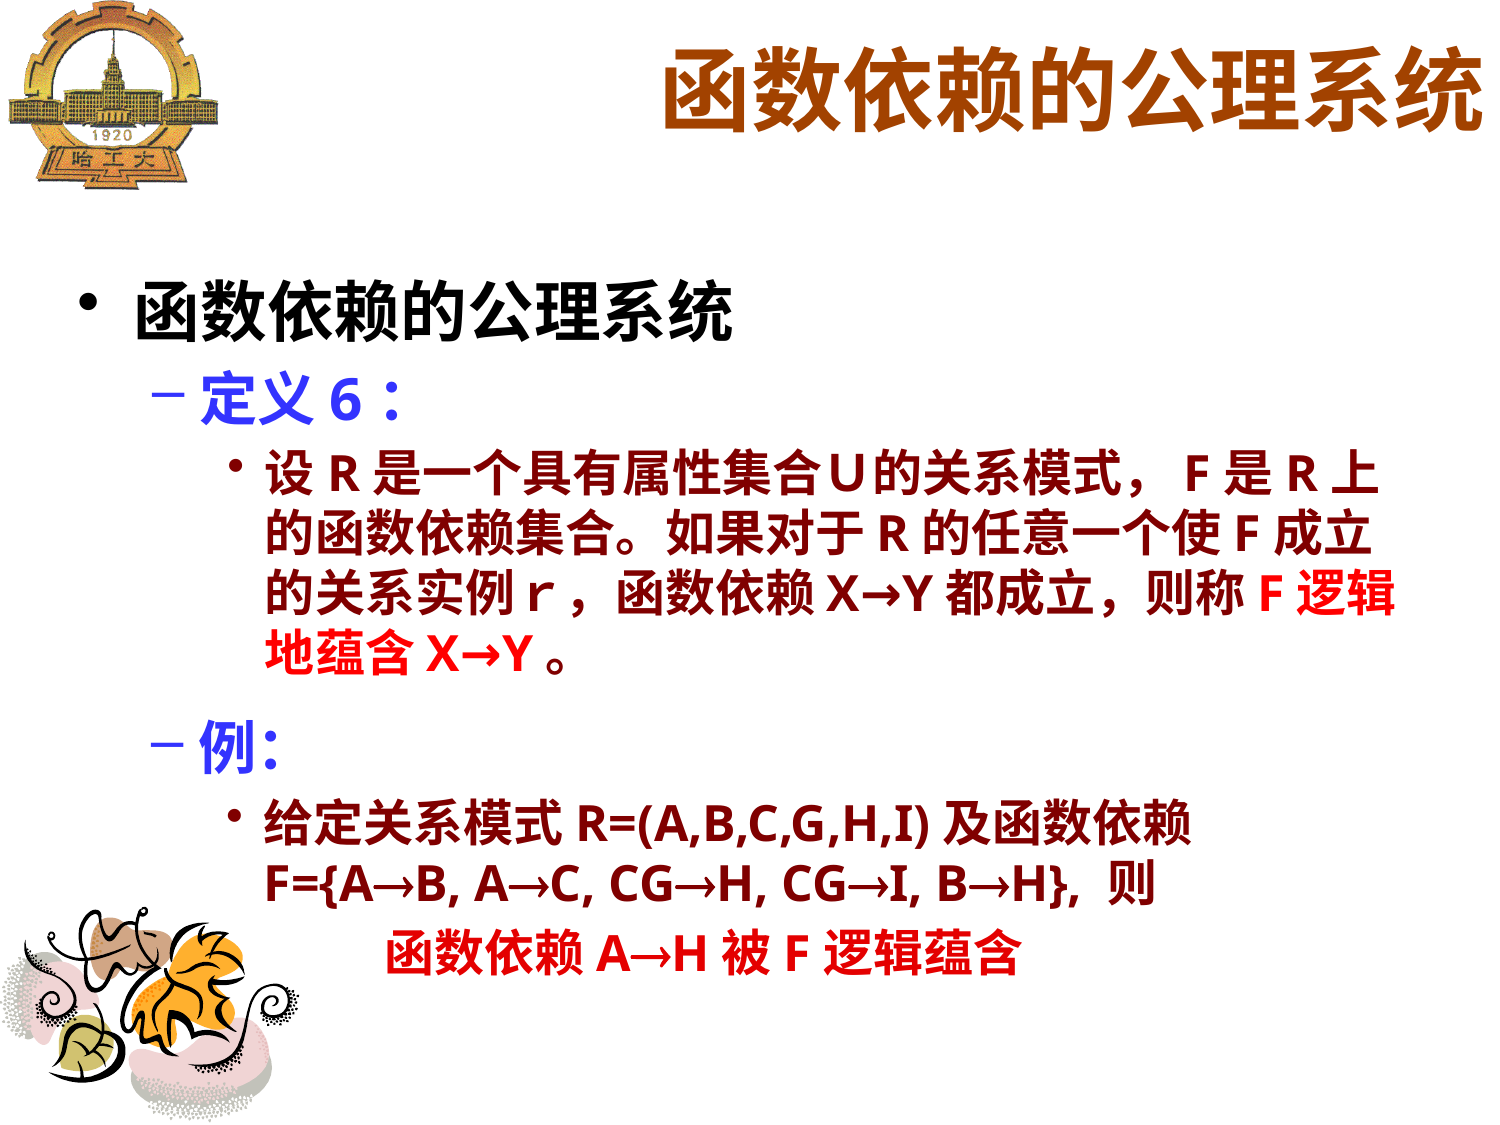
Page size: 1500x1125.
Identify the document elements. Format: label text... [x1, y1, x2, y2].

text_box 例： 给定关系模式R=(A,B,C,G,H,I)及函数依赖F={AB, AC, CGH, CGI, BH}, 则 函数依赖AH被F逻辑蕴含 [61, 704, 1412, 1059]
subtitle 函数依赖的公理系统 定义6： 设R是一个具有属性集合Ｕ的关系模式，F是R上的函数依赖集合。如果对于R的任意一个使F成立的关系实例ｒ，函数依赖X→Y都成立，则称F逻辑地蕴含X→Y。 [62, 262, 1413, 1006]
text_box 函数依赖的公理系统 [218, 0, 1500, 175]
picture [0, 0, 219, 196]
